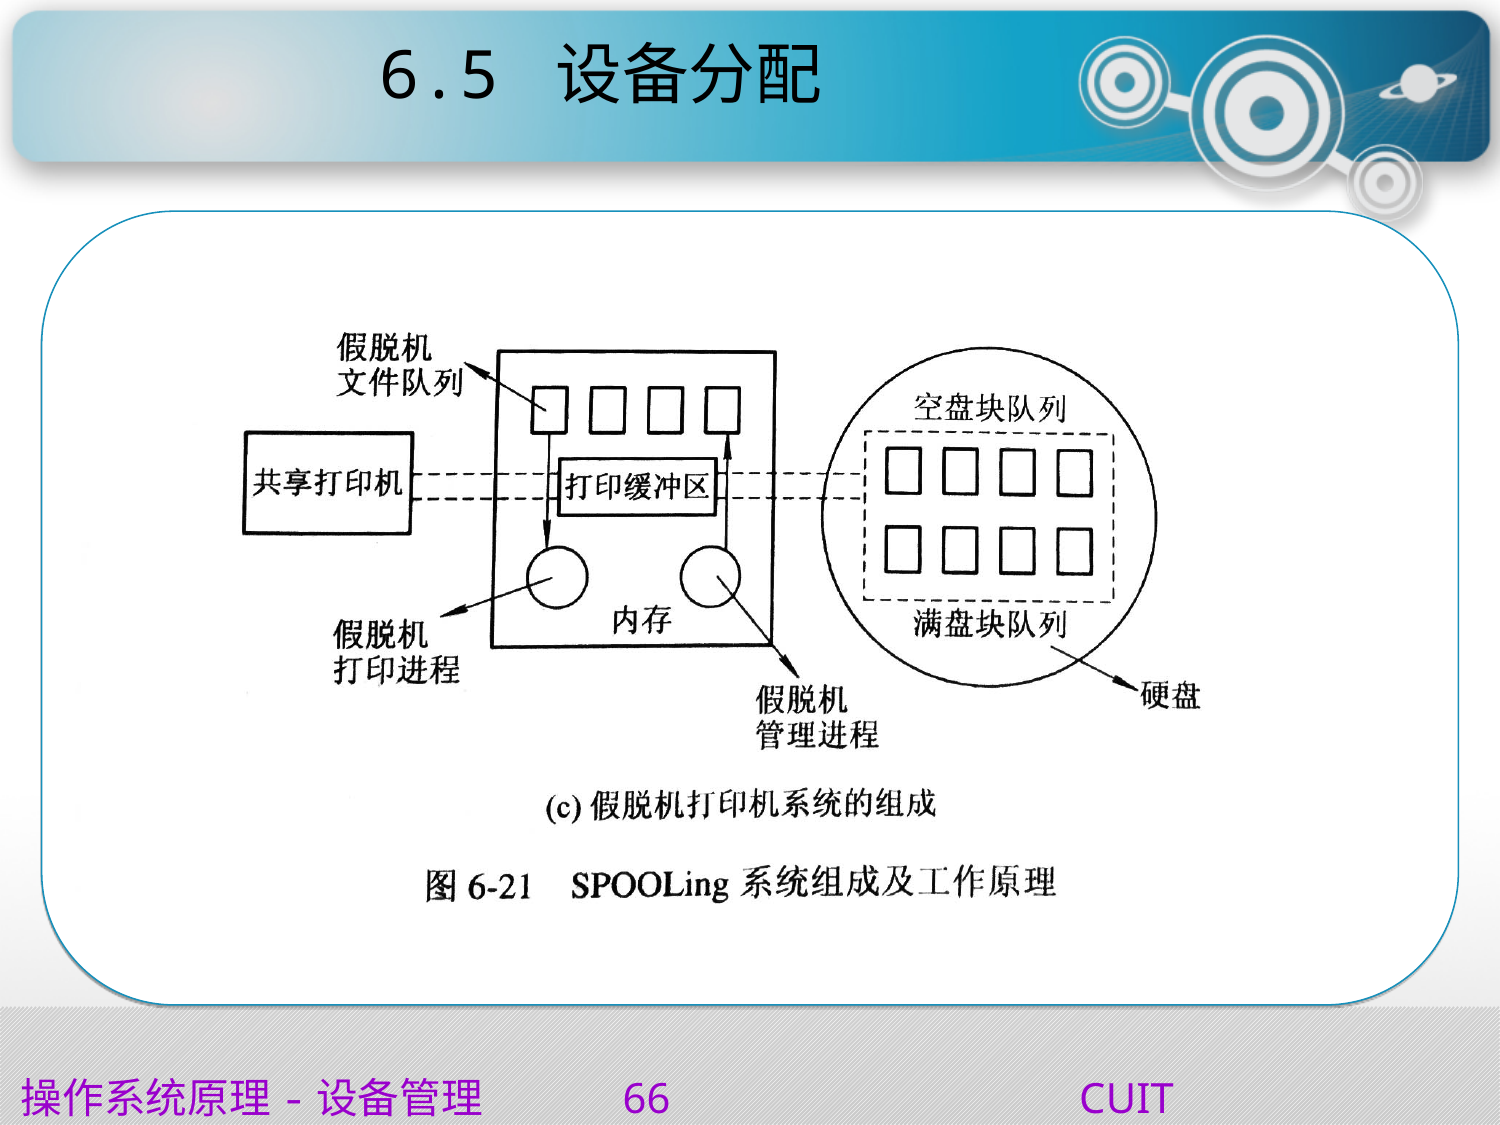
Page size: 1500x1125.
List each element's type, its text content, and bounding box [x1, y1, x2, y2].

title 6.5 设备分配 [75, 24, 1128, 212]
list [74, 285, 1426, 944]
picture [0, 0, 1500, 1006]
